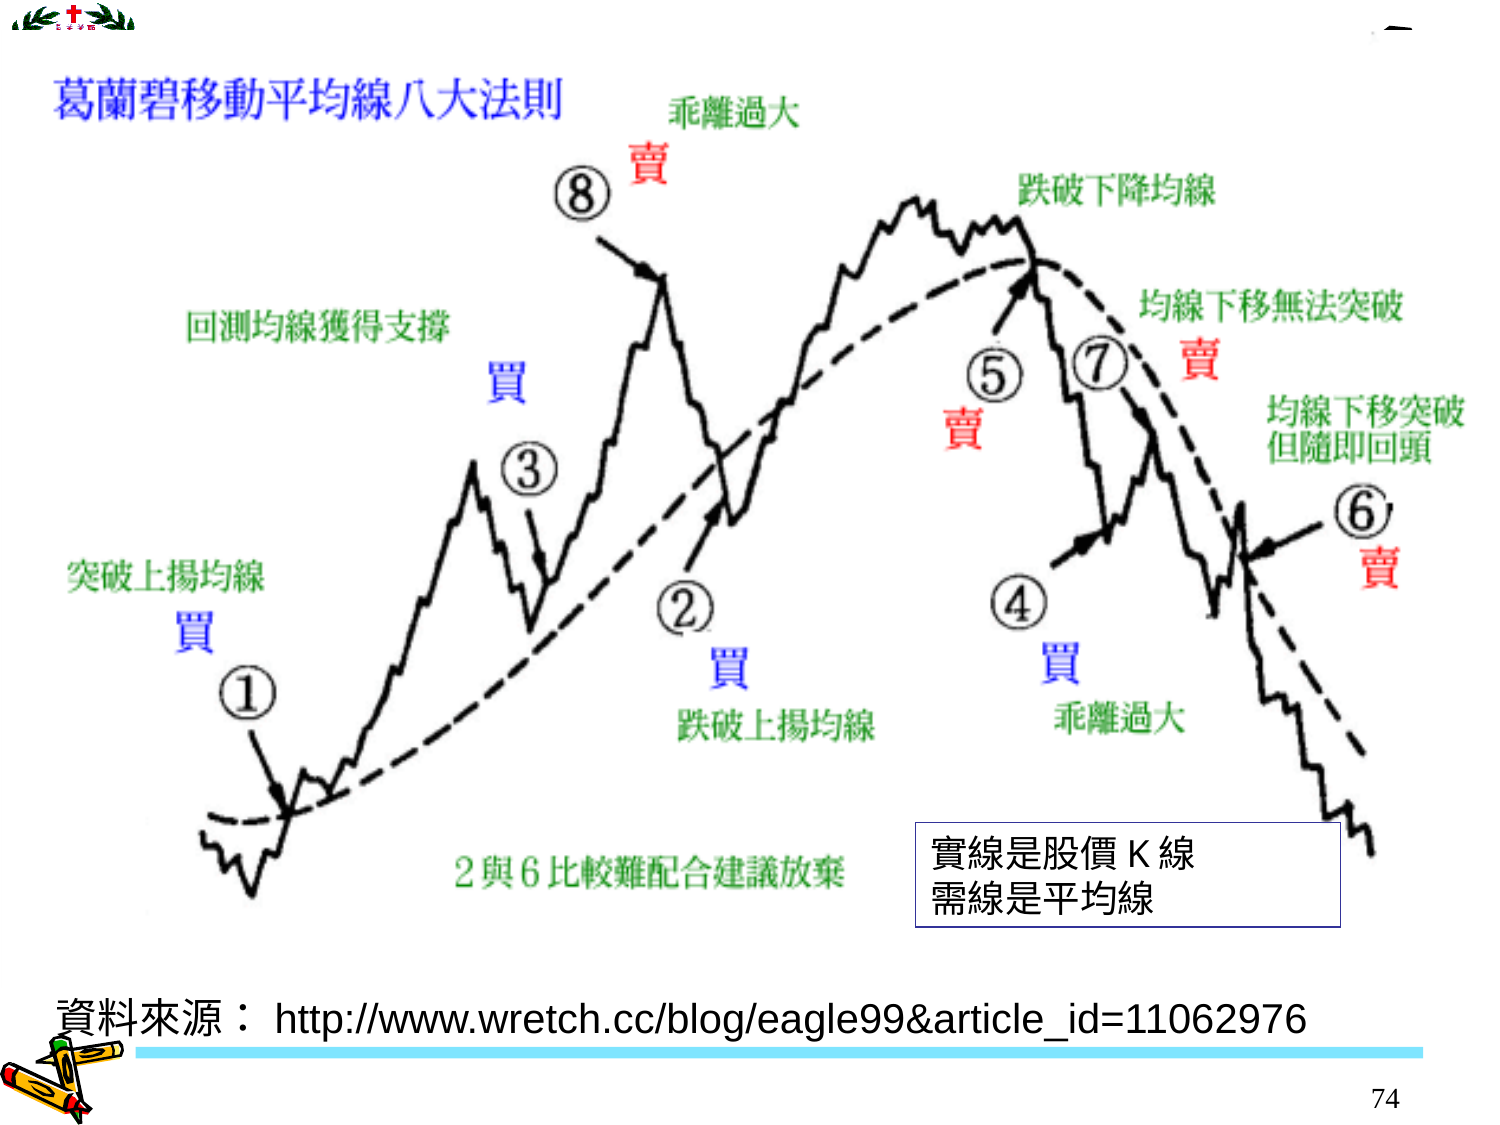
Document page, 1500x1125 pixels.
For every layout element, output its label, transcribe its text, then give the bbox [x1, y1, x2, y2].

slide_number 74 [1102, 1071, 1416, 1122]
text_box 資料來源：http://www.wretch.cc/blog/eagle99&article_id=11062976 [41, 996, 1323, 1050]
picture [0, 0, 1500, 988]
